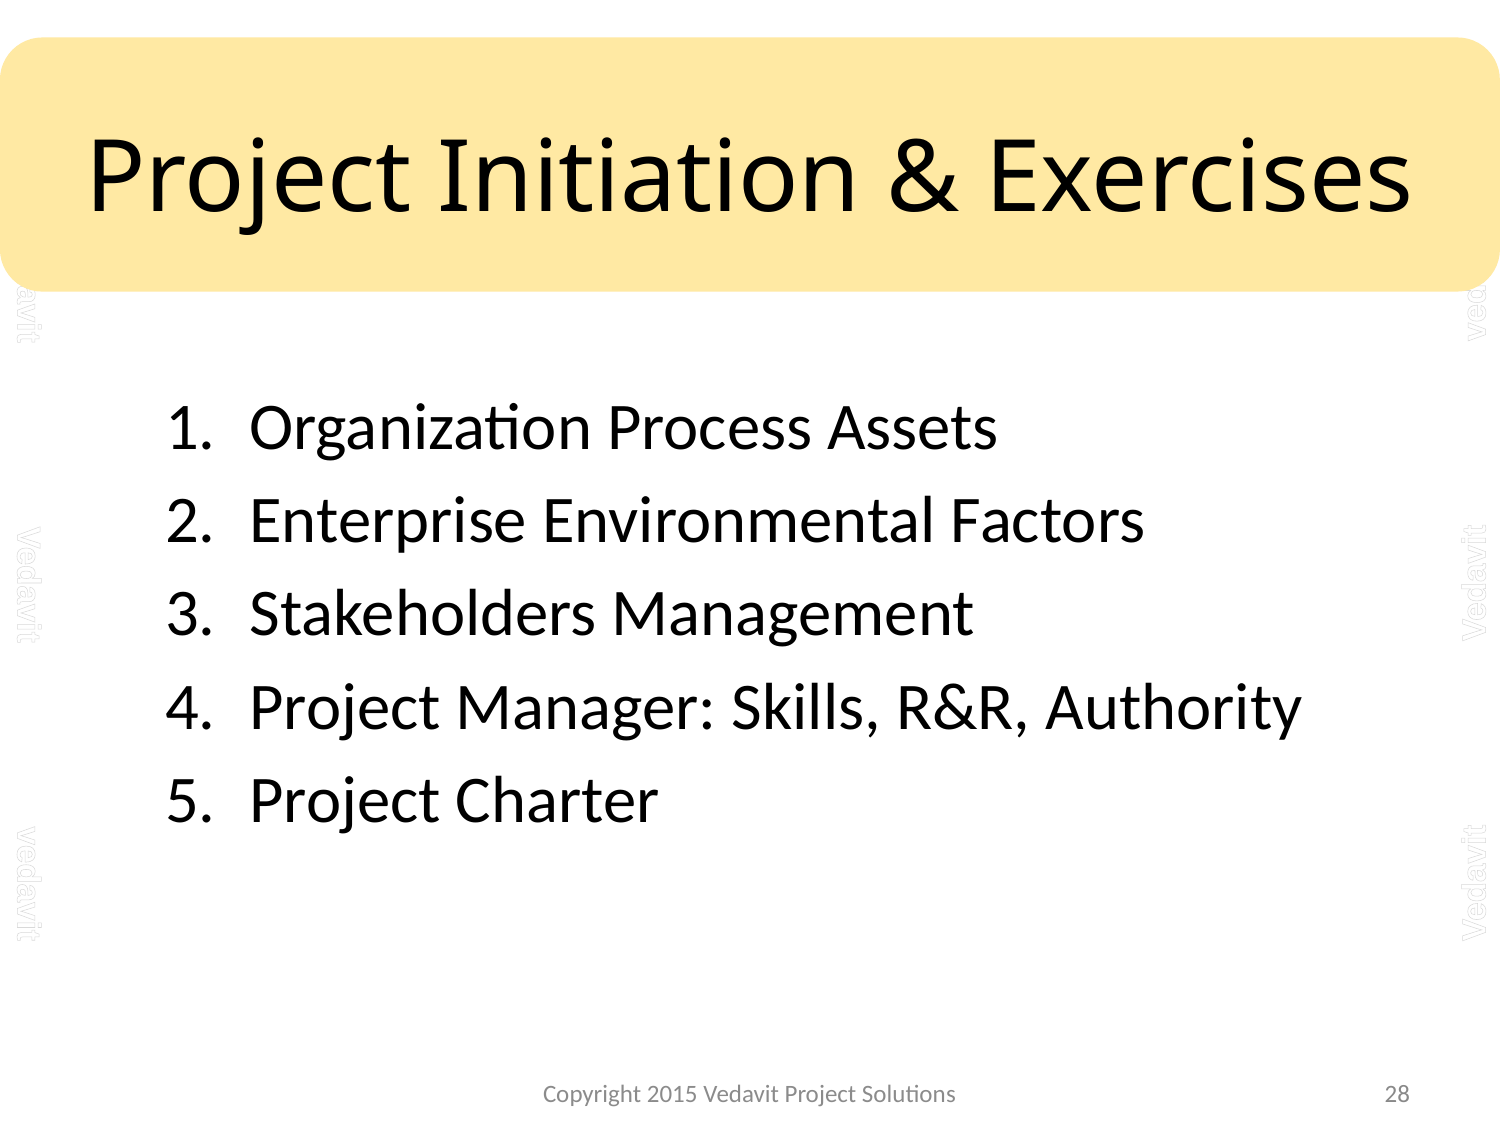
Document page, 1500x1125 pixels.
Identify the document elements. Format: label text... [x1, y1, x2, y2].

title Project Initiation & Exercises [0, 50, 1500, 292]
slide_number 28 [1074, 1062, 1425, 1123]
subtitle Organization Process Assets Enterprise Environmental Factors Stakeholders Management Project Manager: Skills, R&R, Authority Project Charter [150, 375, 1413, 975]
footer Copyright 2015 Vedavit Project Solutions [512, 1062, 988, 1123]
